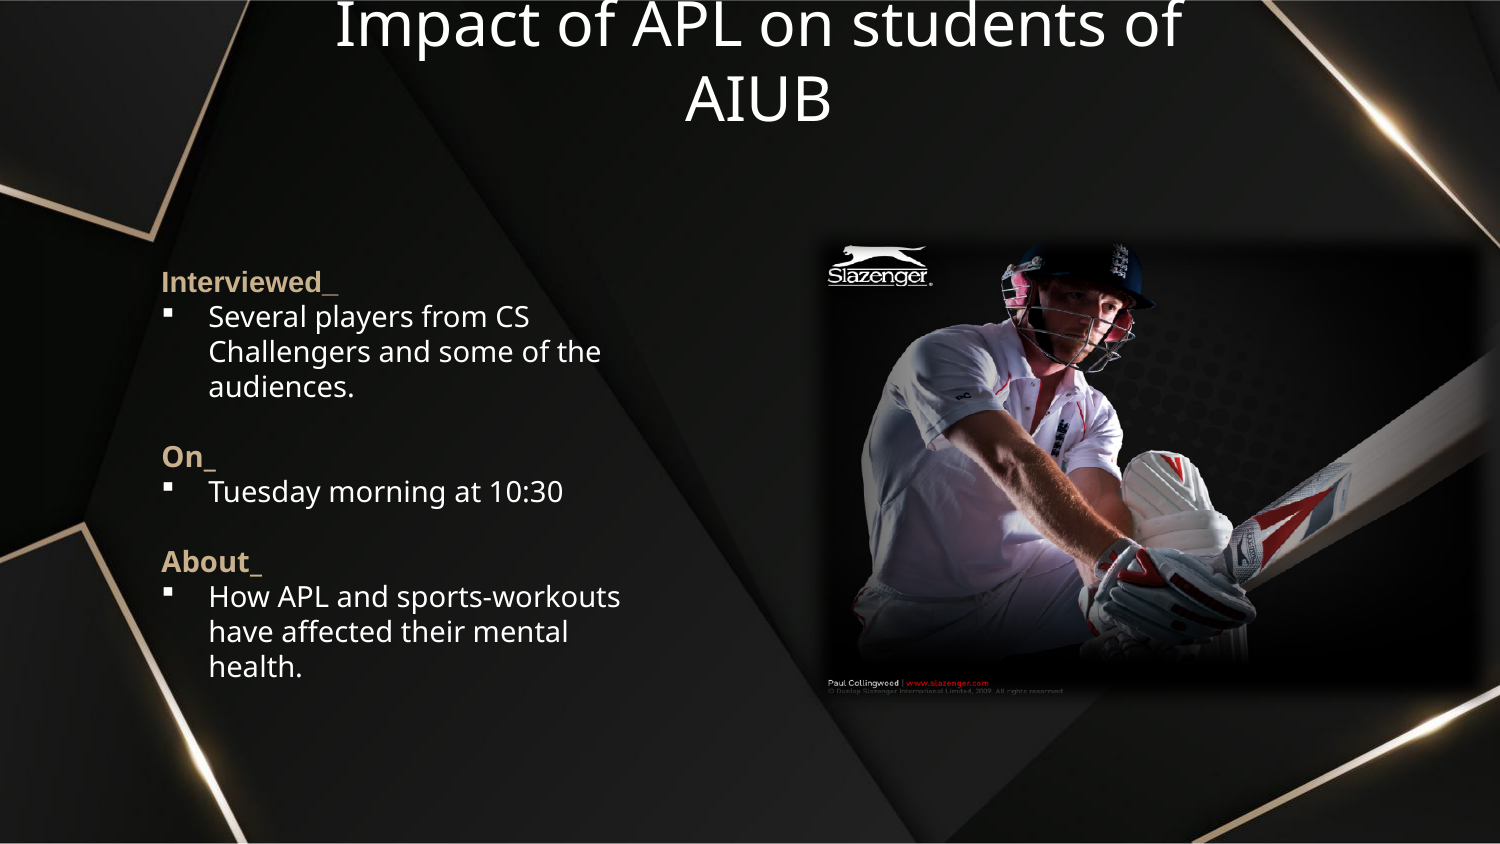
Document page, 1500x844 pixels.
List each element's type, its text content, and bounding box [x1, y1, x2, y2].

picture [0, 0, 1500, 844]
title Impact of APL on students of AIUB [259, 27, 1260, 149]
list Interviewed_ Several players from CS Challengers and some of the audiences. On_ Tuesday morning at 10:30 About_ How APL and sports-workouts have affected their mental health. [146, 248, 666, 681]
